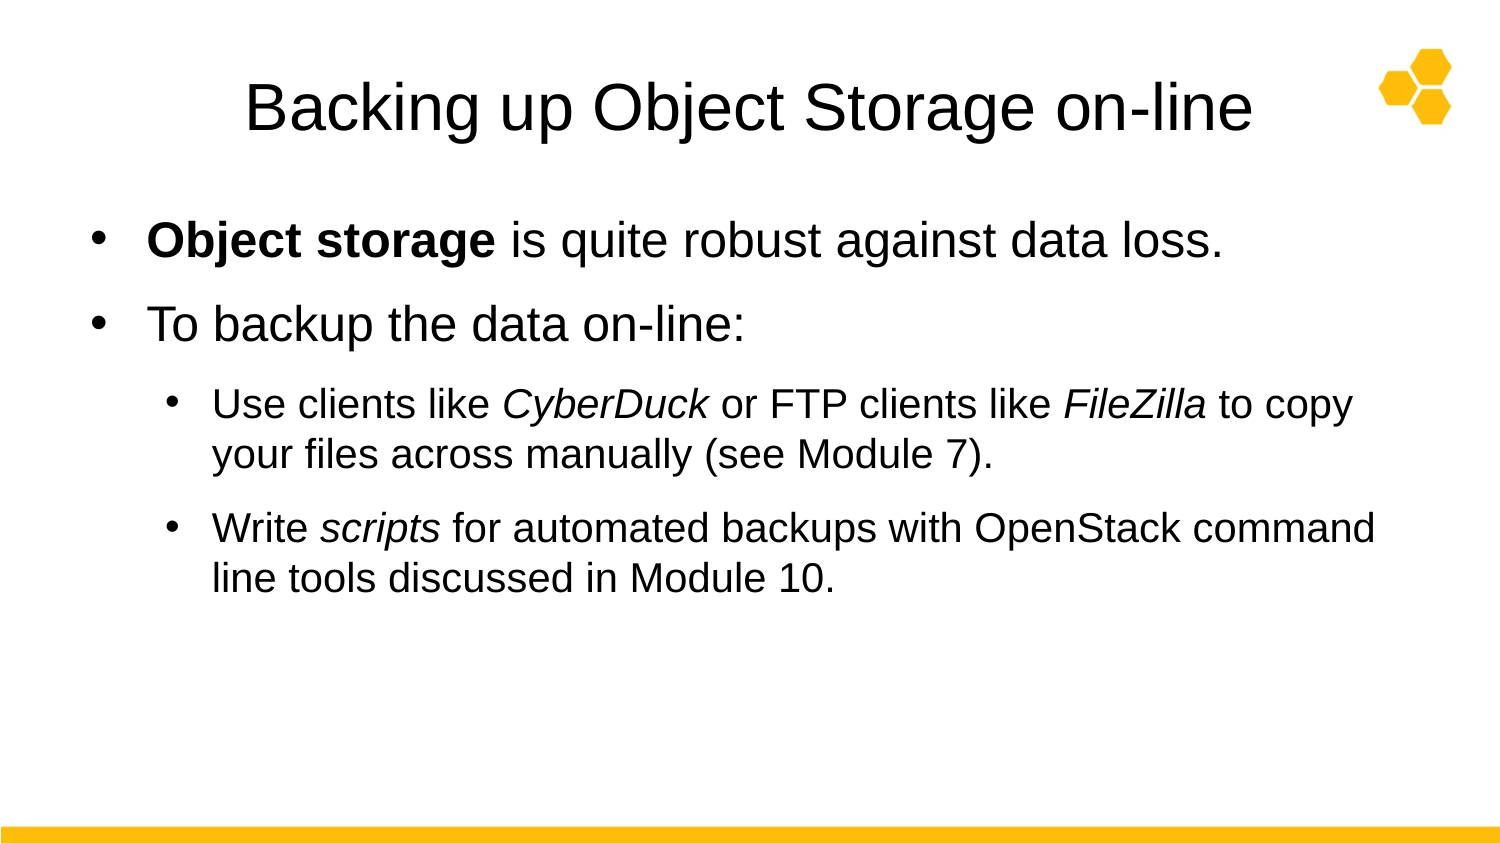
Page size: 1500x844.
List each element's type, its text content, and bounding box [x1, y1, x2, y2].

title Backing up Object Storage on-line [75, 33, 1425, 175]
picture [0, 0, 1500, 844]
list Object storage is quite robust against data loss. To backup the data on-line: Use clients like CyberDuck or FTP clients like FileZilla to copy your files across manually (see Module 7). Write scripts for automated backups with OpenStack command line tools discussed in Module 10. [75, 199, 1425, 754]
